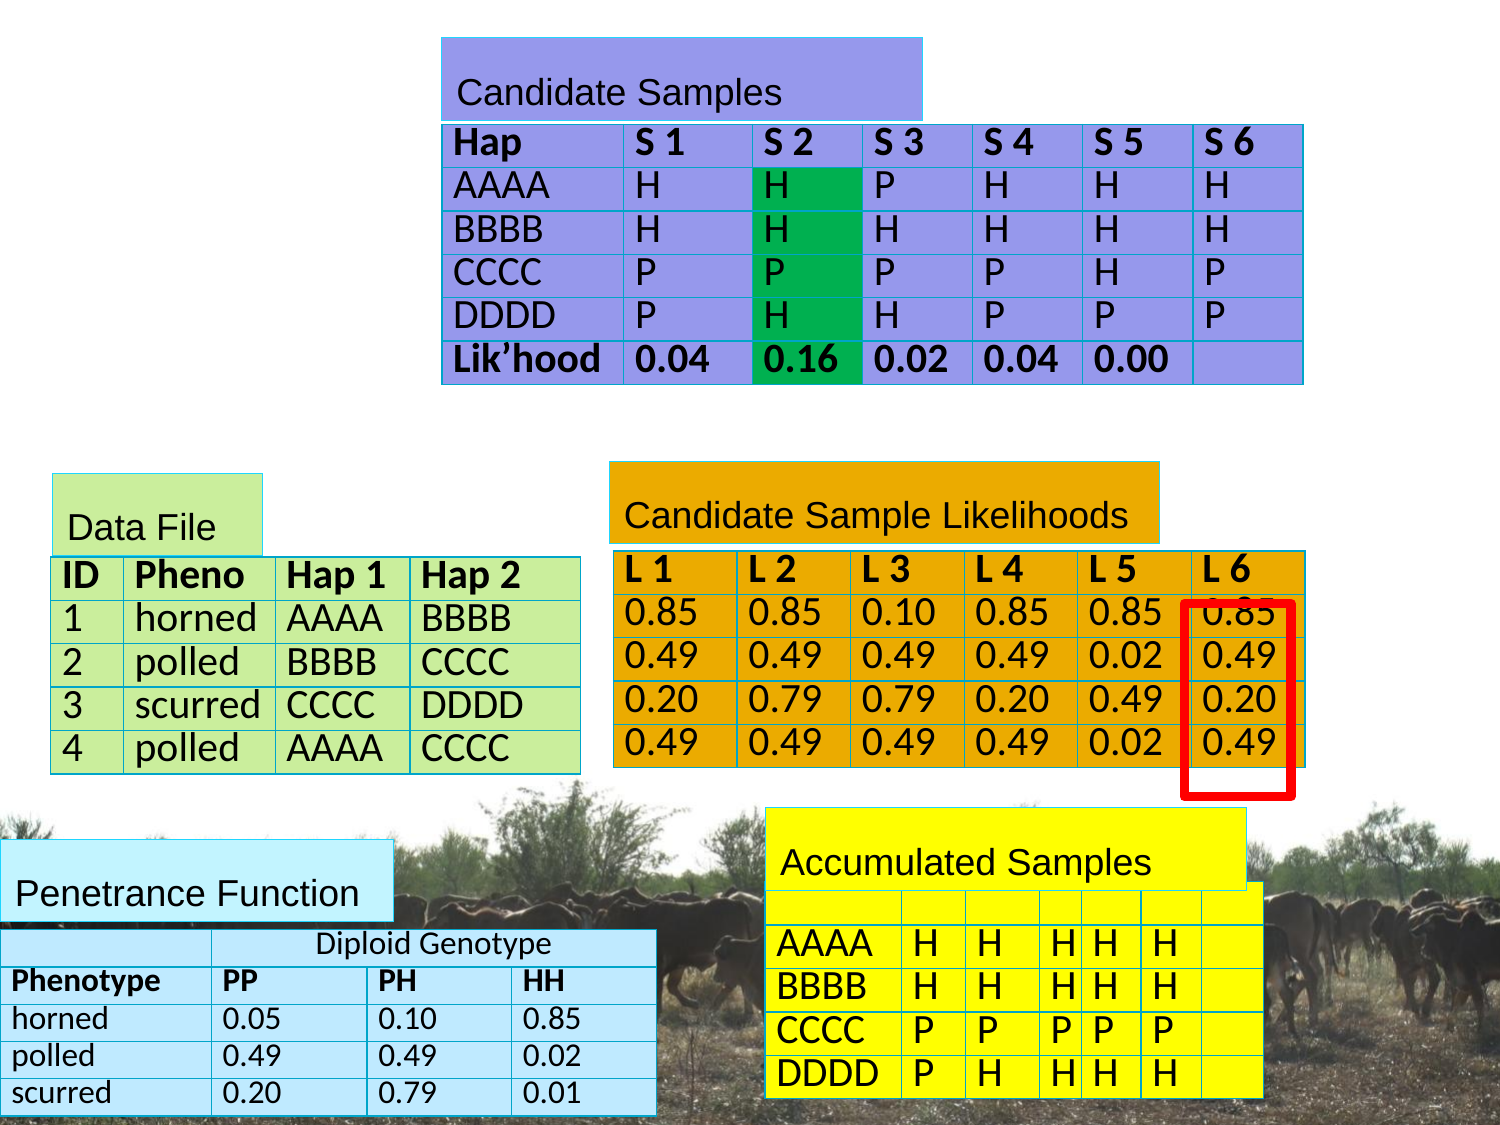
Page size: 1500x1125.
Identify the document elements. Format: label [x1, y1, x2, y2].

table_header [1083, 125, 1192, 167]
table_cell [124, 601, 275, 643]
table_cell [863, 255, 972, 297]
table_header [51, 558, 123, 600]
table_cell [851, 595, 964, 637]
table_cell [1078, 638, 1182, 680]
table_cell [753, 168, 862, 210]
table_cell [624, 168, 752, 210]
table_header [443, 125, 623, 167]
table_cell [1194, 255, 1302, 297]
table_header [863, 125, 972, 167]
table_header [411, 558, 580, 600]
table_cell [1083, 168, 1192, 210]
table_header [851, 552, 964, 594]
table_cell [614, 595, 736, 637]
table_cell [1083, 298, 1192, 340]
table_cell [411, 644, 580, 686]
table_cell [965, 595, 1077, 637]
table_cell [753, 342, 862, 384]
table_cell [51, 601, 123, 643]
table_cell [1194, 168, 1302, 210]
table_cell [614, 682, 736, 690]
table_cell [1194, 342, 1302, 384]
table_cell [1078, 595, 1191, 637]
table_cell [1293, 638, 1304, 680]
table_cell [753, 255, 862, 297]
table_cell [1083, 342, 1192, 384]
table_cell [443, 255, 623, 297]
table_cell [851, 682, 964, 690]
table_cell [863, 298, 972, 340]
table_cell [276, 601, 409, 643]
table_cell [1192, 595, 1304, 637]
table_cell [863, 168, 972, 210]
table_header [276, 558, 409, 600]
text_box [609, 461, 1160, 544]
table_cell [965, 682, 1077, 690]
table_header [753, 125, 862, 167]
table_cell [443, 168, 623, 210]
table_cell [614, 638, 736, 680]
table_cell [738, 595, 850, 637]
table_header [738, 552, 850, 594]
picture [0, 690, 1500, 1125]
table_cell [753, 298, 862, 340]
table_header [973, 125, 1082, 167]
table_header [1078, 552, 1191, 594]
table_header [124, 558, 275, 600]
table_cell [443, 298, 623, 340]
table_cell [973, 298, 1082, 340]
text_box [1182, 601, 1293, 690]
table_cell [411, 601, 580, 643]
text_box [441, 37, 923, 121]
table_cell [624, 255, 752, 297]
table_cell [443, 212, 623, 254]
table_header [1194, 125, 1302, 167]
table_cell [851, 638, 964, 680]
table_cell [1083, 212, 1192, 254]
table_cell [973, 342, 1082, 384]
table_cell [124, 644, 275, 686]
text_box [52, 473, 263, 556]
table_cell [1194, 298, 1302, 340]
table_cell [624, 212, 752, 254]
table_cell [624, 342, 752, 384]
table_cell [863, 342, 972, 384]
table_cell [276, 644, 409, 686]
table_cell [863, 212, 972, 254]
table_cell [624, 298, 752, 340]
table_cell [973, 255, 1082, 297]
table_header [624, 125, 752, 167]
table_cell [965, 638, 1077, 680]
table_cell [738, 638, 850, 680]
table_cell [1194, 212, 1302, 254]
table_cell [1078, 682, 1182, 690]
table_cell [738, 682, 850, 690]
table_header [965, 552, 1077, 594]
table_cell [973, 168, 1082, 210]
table_cell [51, 644, 123, 686]
table_header [614, 552, 736, 594]
table_cell [973, 212, 1082, 254]
table_header [1192, 552, 1304, 594]
table_cell [1293, 682, 1304, 690]
table_cell [753, 212, 862, 254]
table_cell [1083, 255, 1192, 297]
table_cell [443, 342, 623, 384]
